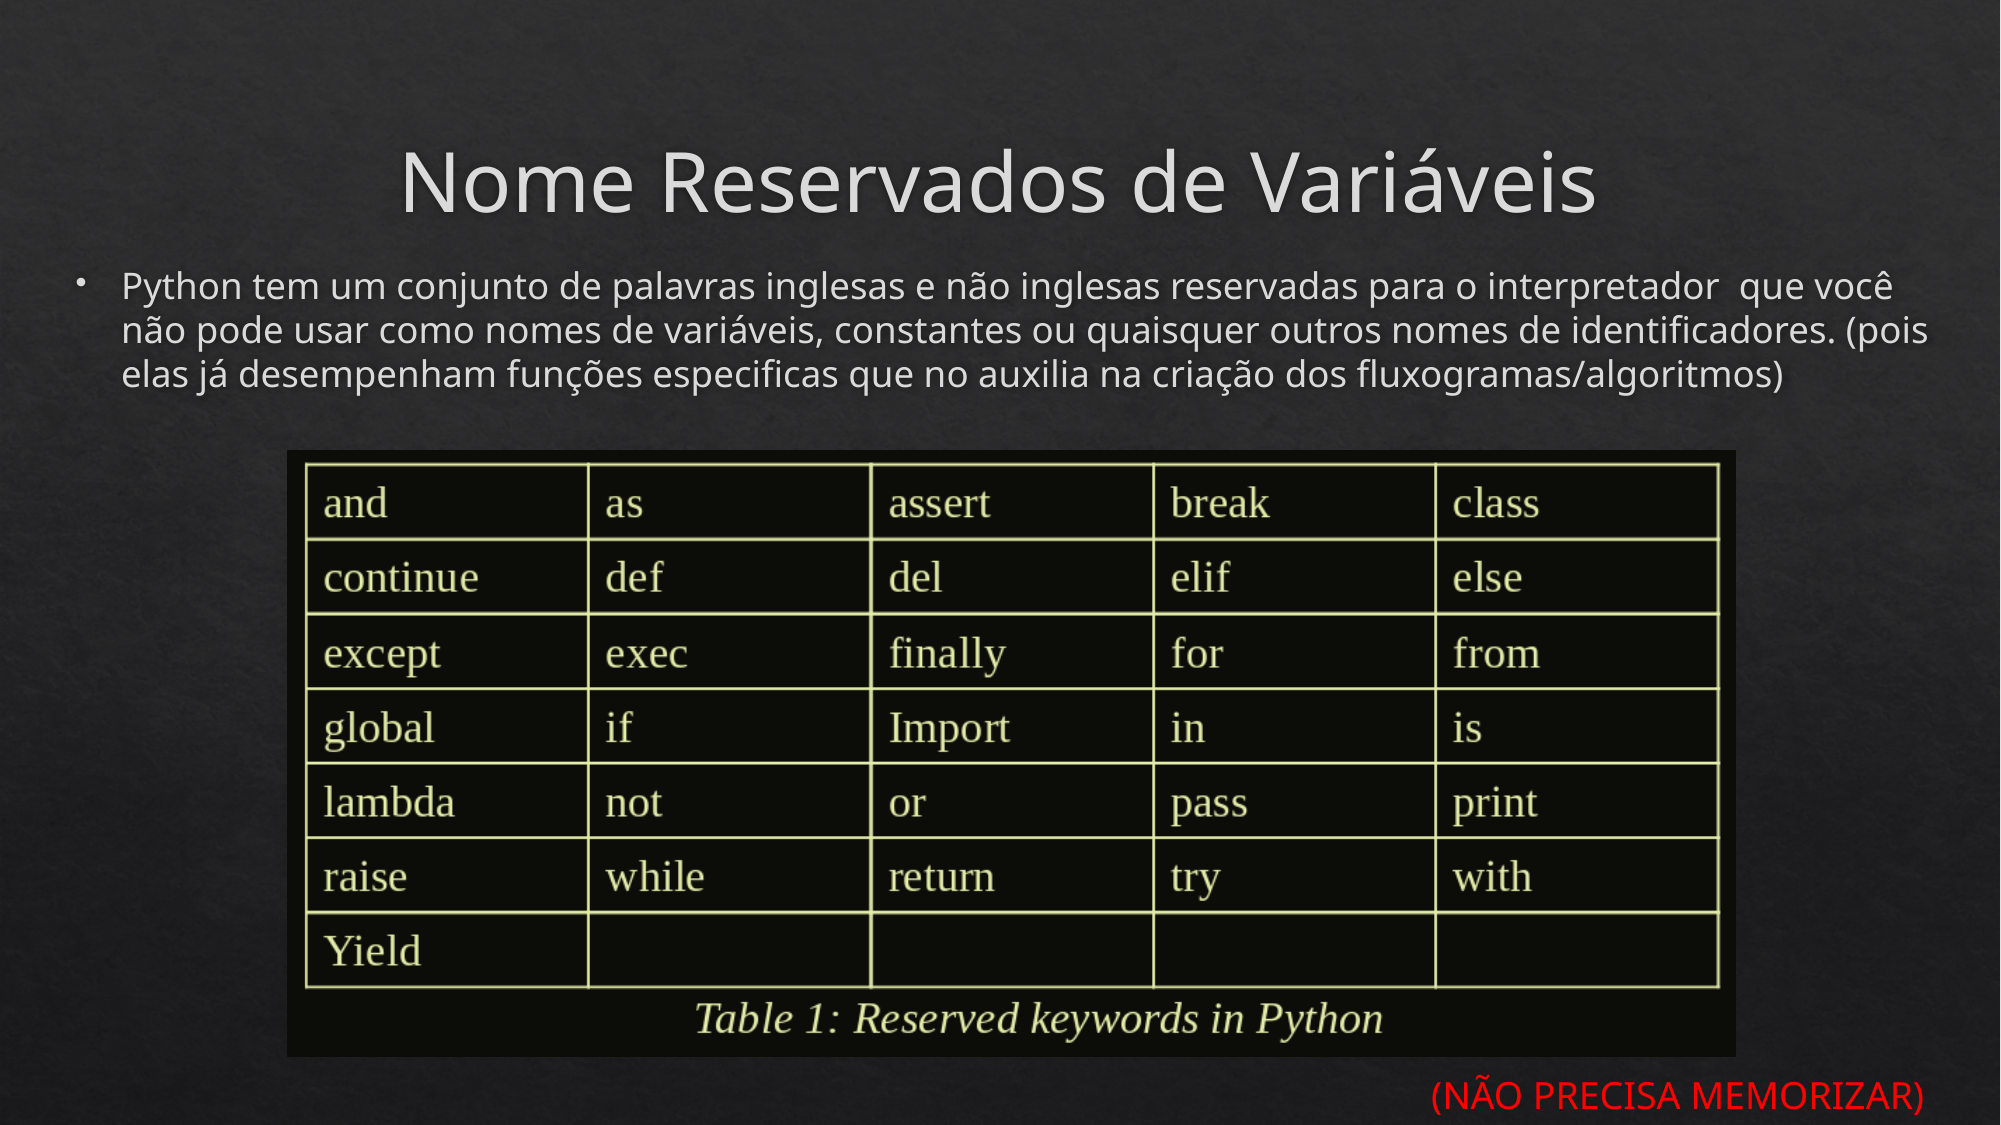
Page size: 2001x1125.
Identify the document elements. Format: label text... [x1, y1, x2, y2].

title Nome Reservados de Variáveis [149, 99, 1849, 251]
text_box (NÃO PRECISA MEMORIZAR) [1416, 1064, 2000, 1125]
picture [287, 450, 1736, 1057]
list Python tem um conjunto de palavras inglesas e não inglesas reservadas para o interpretador que você não pode usar como nomes de variáveis, constantes ou quaisquer outros nomes de identificadores. (pois elas já desempenham funções especificas que no auxilia na criação dos fluxogramas/algoritmos) [56, 255, 1967, 443]
